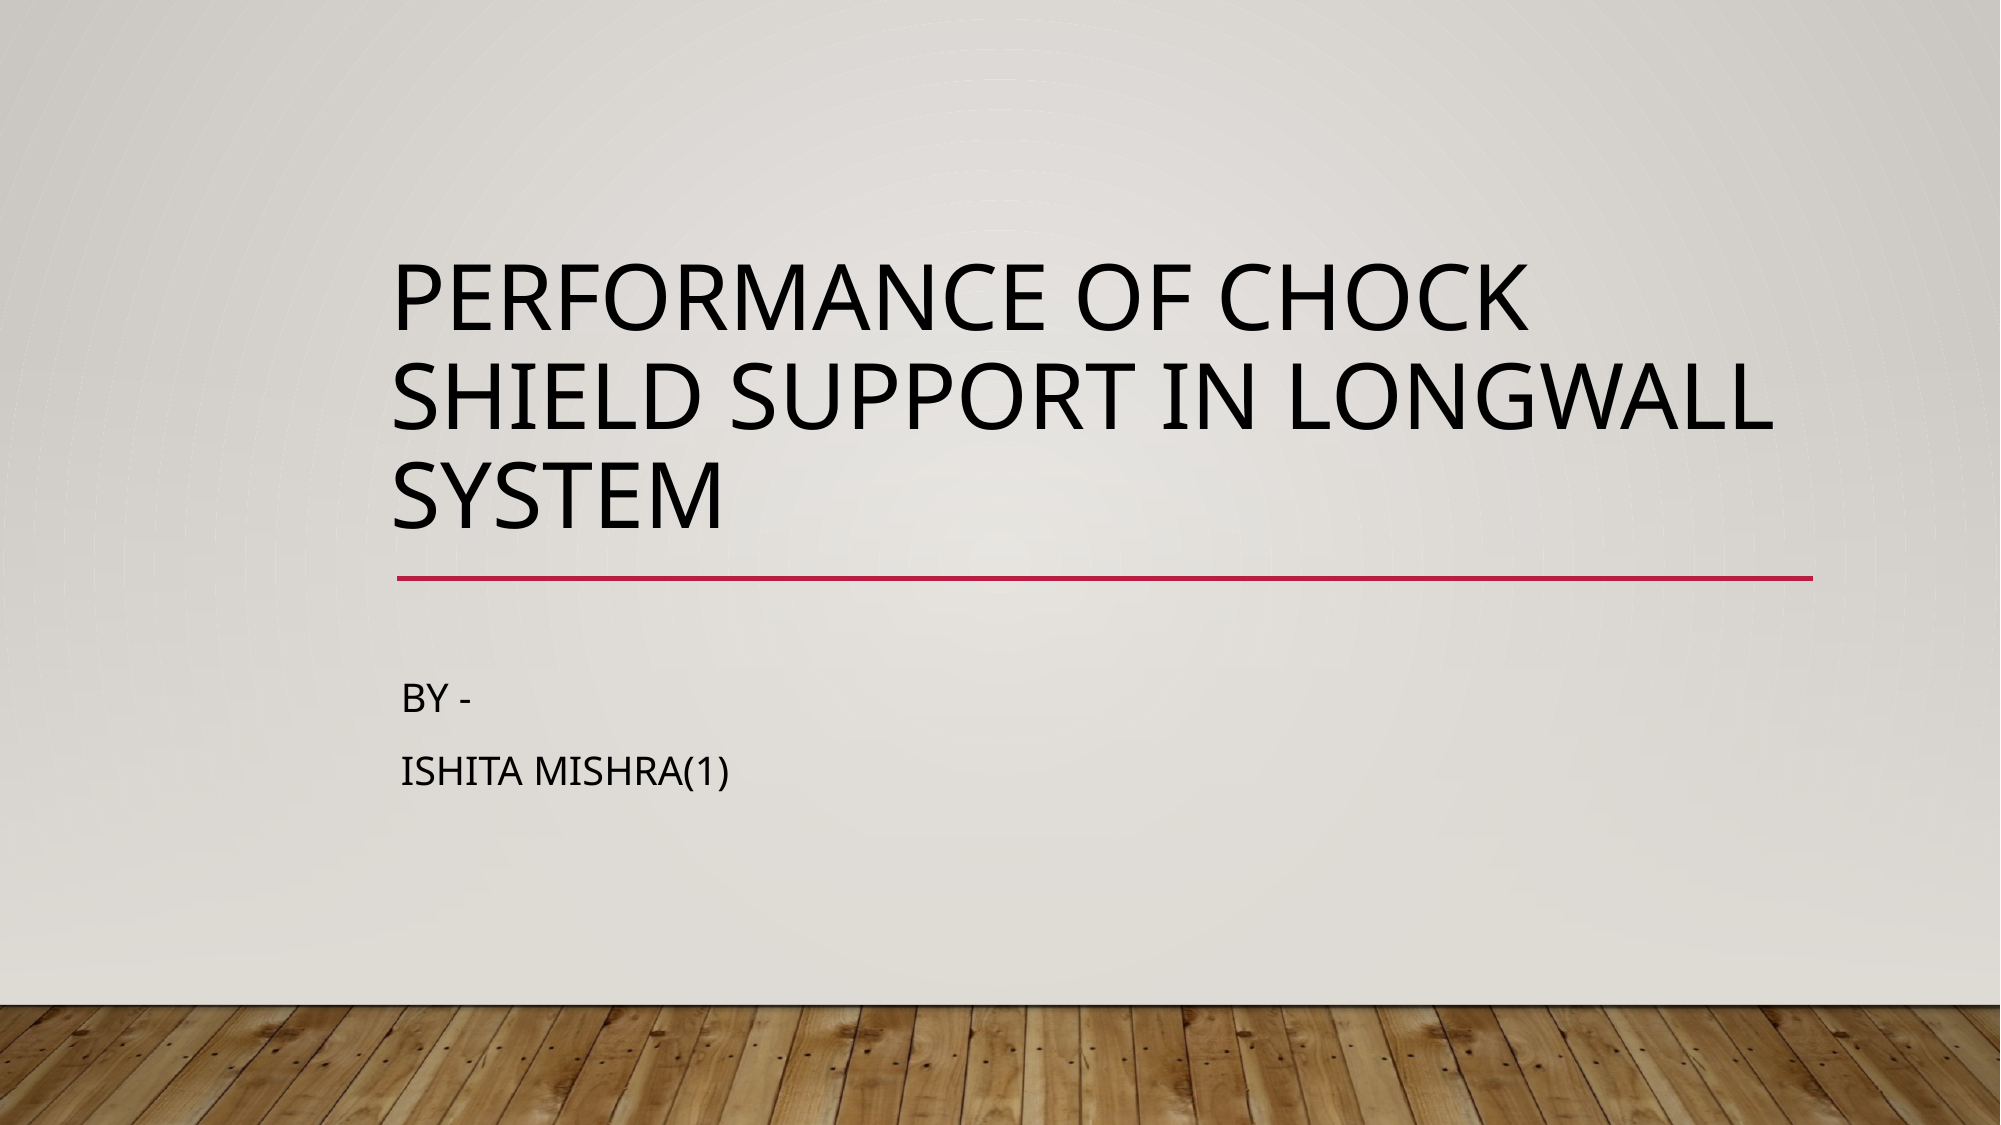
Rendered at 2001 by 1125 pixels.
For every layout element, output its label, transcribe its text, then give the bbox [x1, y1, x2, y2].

title PERFORMANCE OF CHOCK SHIELD SUPPORT IN LONGWALL SYSTEM [375, 131, 1814, 549]
picture [0, 1005, 2000, 1125]
subtitle By - ishita Mishra(1) [385, 648, 1803, 809]
